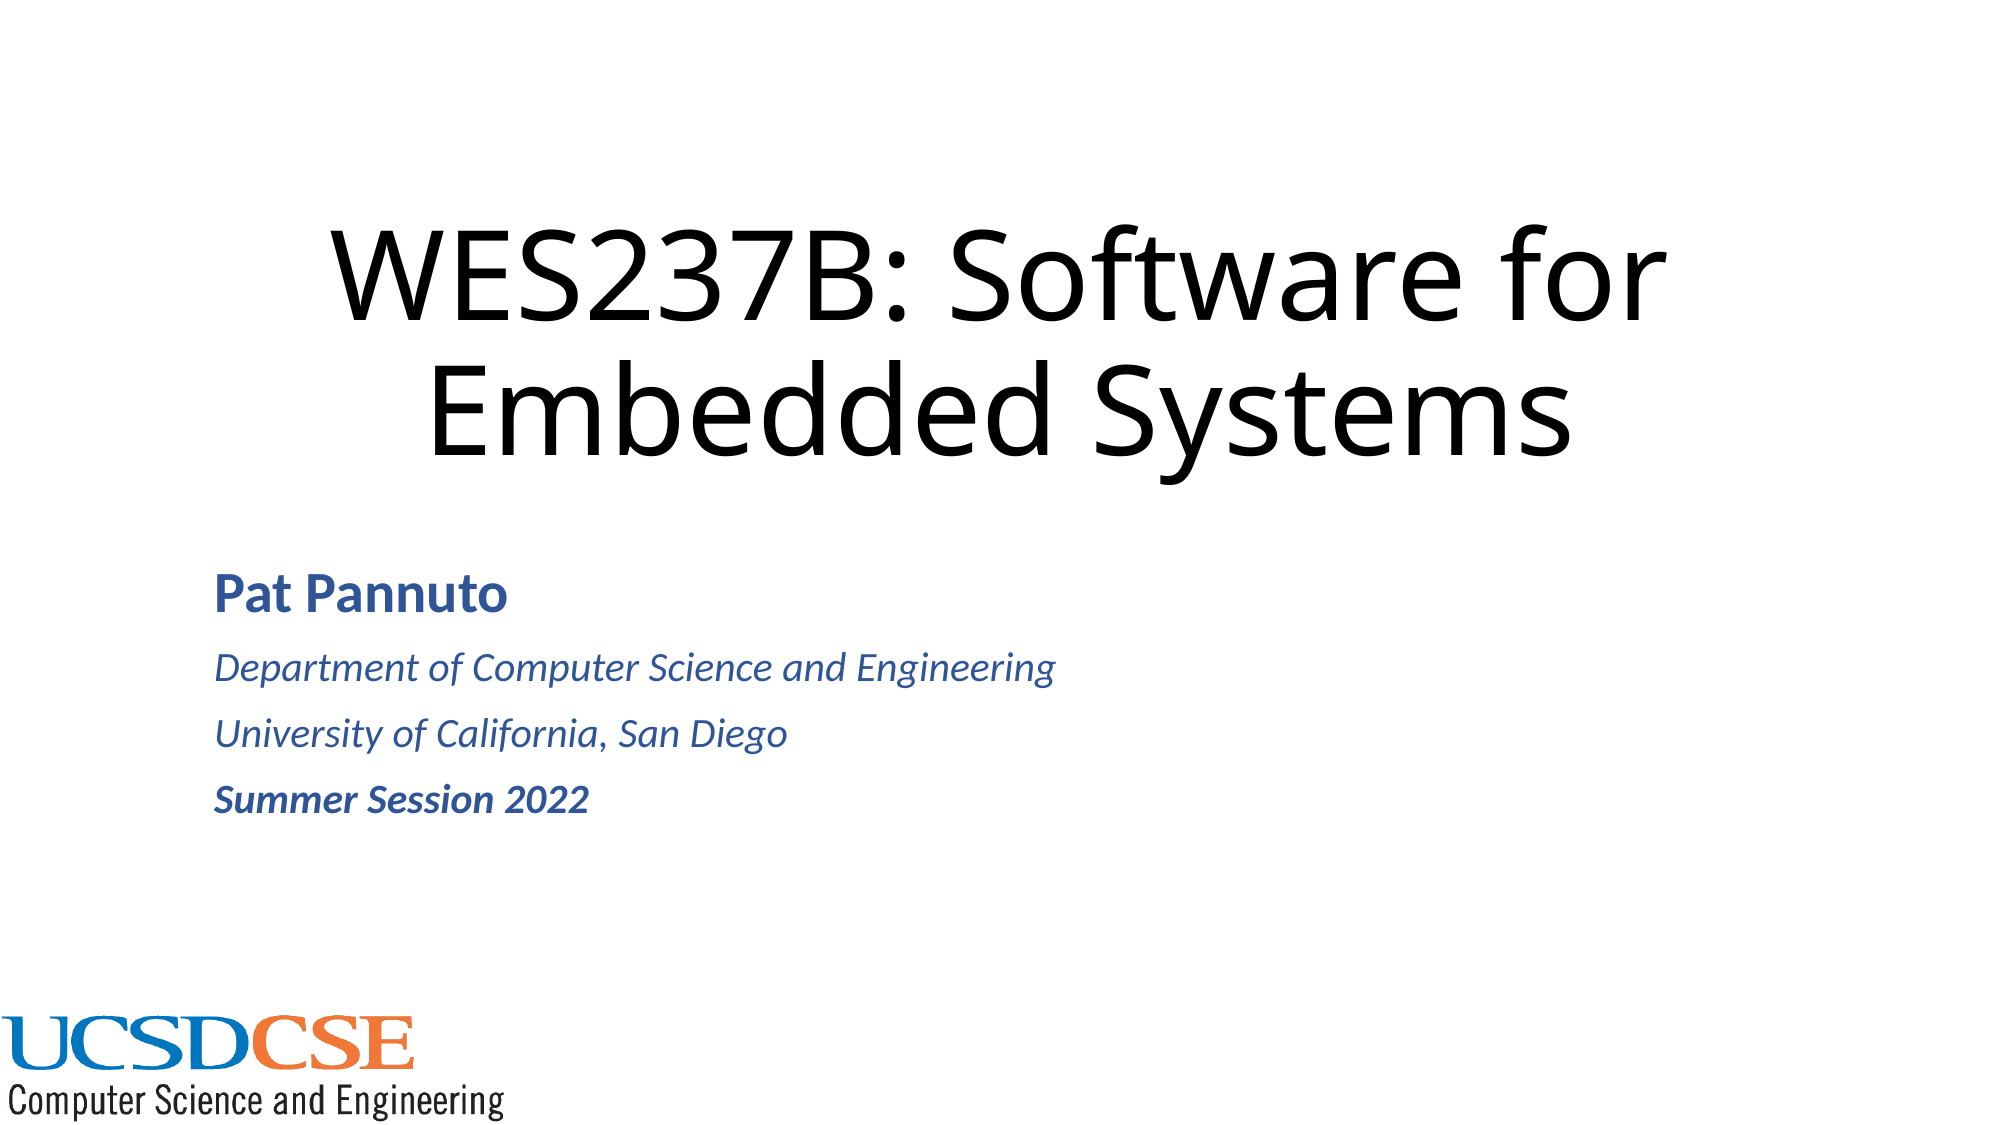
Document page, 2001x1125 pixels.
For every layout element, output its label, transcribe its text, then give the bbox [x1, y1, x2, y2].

picture [0, 1008, 509, 1125]
text_box Pat Pannuto Department of Computer Science and Engineering University of California, San Diego Summer Session 2022 [199, 554, 1700, 964]
title WES237B: Software for Embedded Systems [249, 98, 1750, 491]
